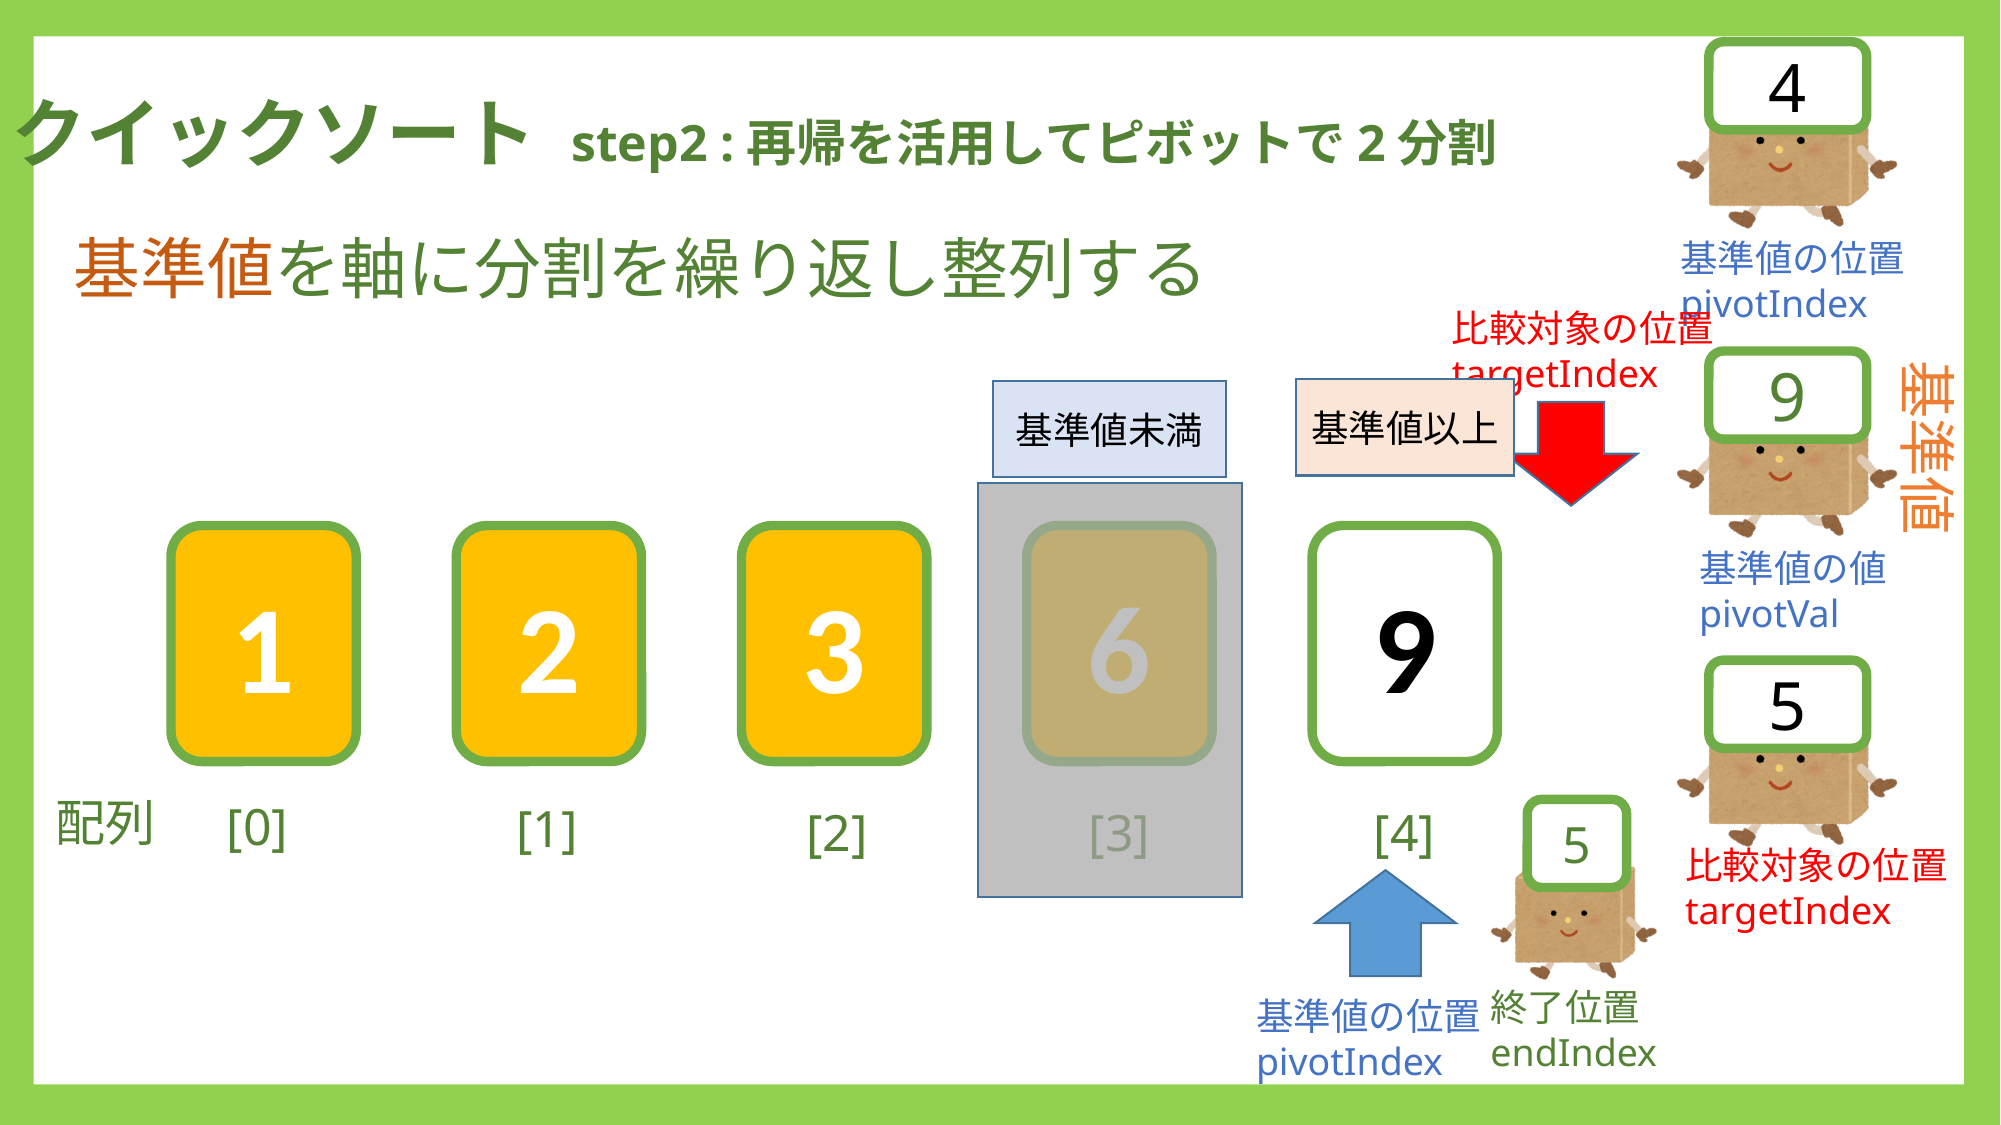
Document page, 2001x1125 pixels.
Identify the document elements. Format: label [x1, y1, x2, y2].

text_box [1311, 794, 1460, 978]
text_box [1311, 524, 1499, 763]
text_box [1684, 562, 1902, 643]
text_box [992, 380, 1227, 478]
text_box [977, 482, 1243, 898]
text_box [211, 788, 304, 863]
text_box [791, 794, 883, 870]
picture [1669, 351, 1903, 562]
text_box [40, 784, 171, 860]
picture [1669, 660, 1903, 871]
text_box [1870, 345, 1972, 538]
text_box [455, 524, 643, 763]
text_box [1526, 798, 1628, 838]
text_box [0, 78, 1513, 315]
text_box [169, 524, 358, 763]
picture [1669, 41, 1903, 253]
text_box [740, 524, 928, 763]
text_box [1670, 834, 1963, 940]
picture [1485, 838, 1661, 998]
text_box [1241, 976, 1709, 1091]
text_box [1295, 227, 1921, 508]
text_box [501, 790, 593, 866]
